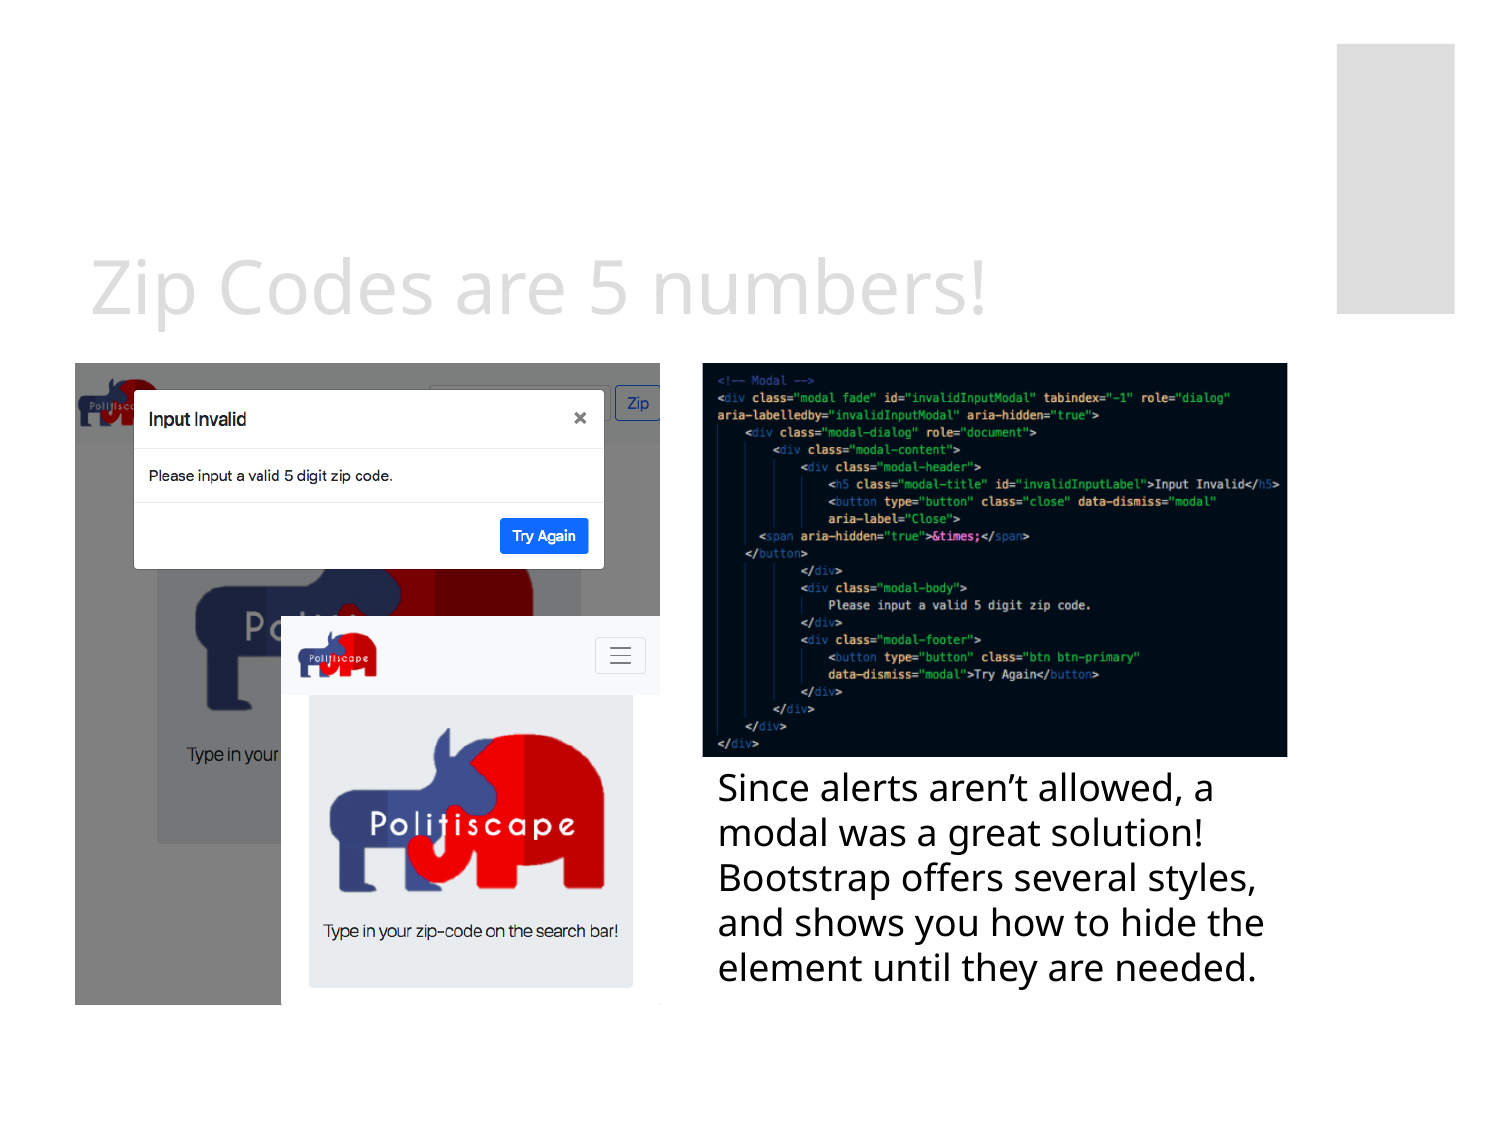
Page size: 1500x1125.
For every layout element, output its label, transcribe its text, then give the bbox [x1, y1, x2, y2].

title Zip Codes are 5 numbers! [75, 149, 1288, 338]
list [74, 362, 661, 1006]
picture [280, 616, 661, 1006]
list Since alerts aren’t allowed, a modal was a great solution! Bootstrap offers several styles, and shows you how to hide the element until they are needed. [702, 757, 1288, 1009]
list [701, 362, 1288, 757]
